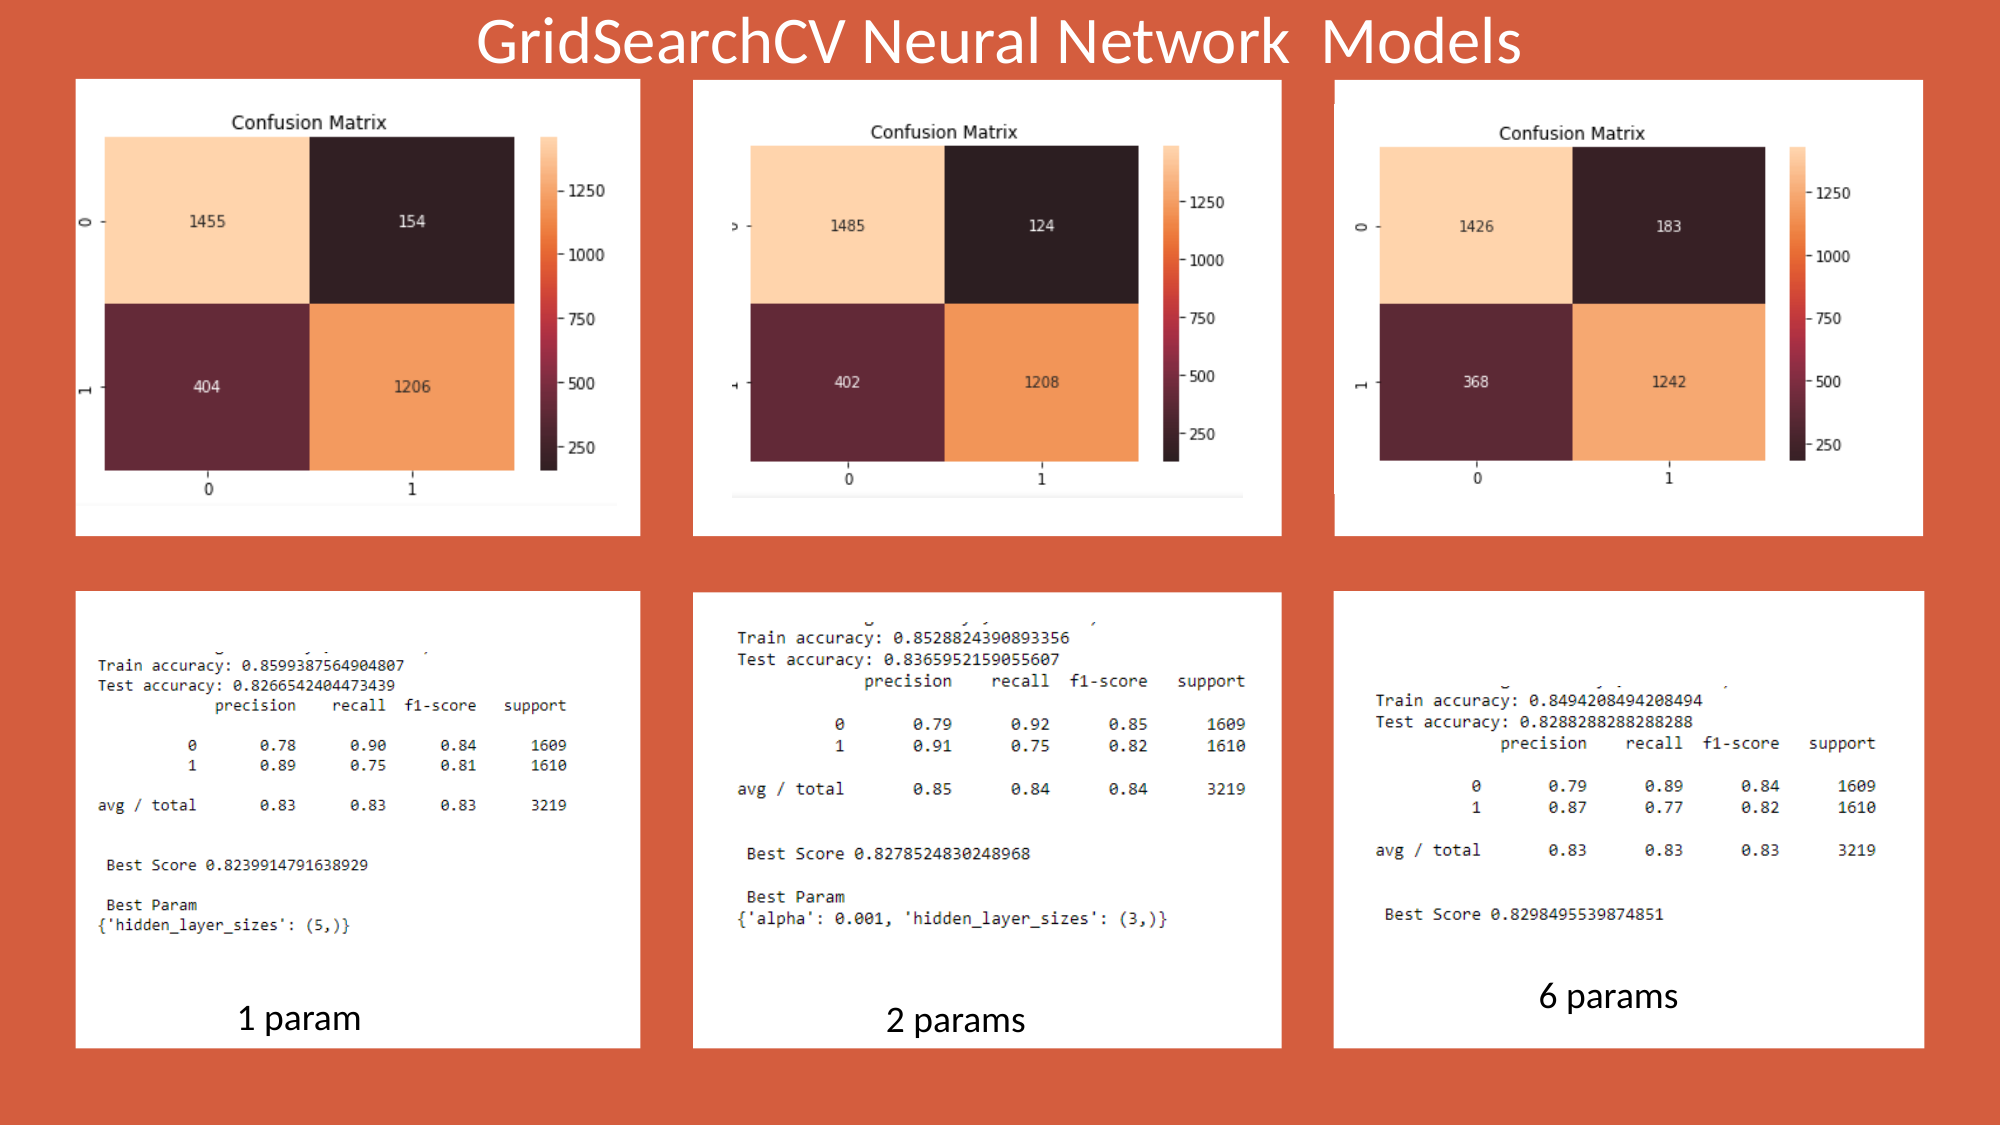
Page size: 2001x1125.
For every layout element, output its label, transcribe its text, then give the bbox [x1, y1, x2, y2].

picture [1334, 104, 1869, 494]
picture [732, 117, 1243, 498]
text_box [75, 78, 641, 537]
picture [1370, 686, 1898, 925]
picture [733, 622, 1268, 942]
text_box [692, 85, 1283, 537]
text_box [0, 0, 2000, 1125]
text_box [75, 590, 641, 1049]
text_box 2 params [871, 987, 1041, 1048]
picture [94, 652, 585, 942]
text_box 6 params [1523, 963, 1694, 1024]
text_box GridSearchCV Neural Network Models [461, 0, 1538, 85]
text_box [692, 591, 1283, 1049]
picture [76, 102, 617, 506]
text_box 1 param [221, 985, 378, 1046]
text_box [1334, 79, 1924, 537]
text_box [1333, 590, 1925, 1049]
